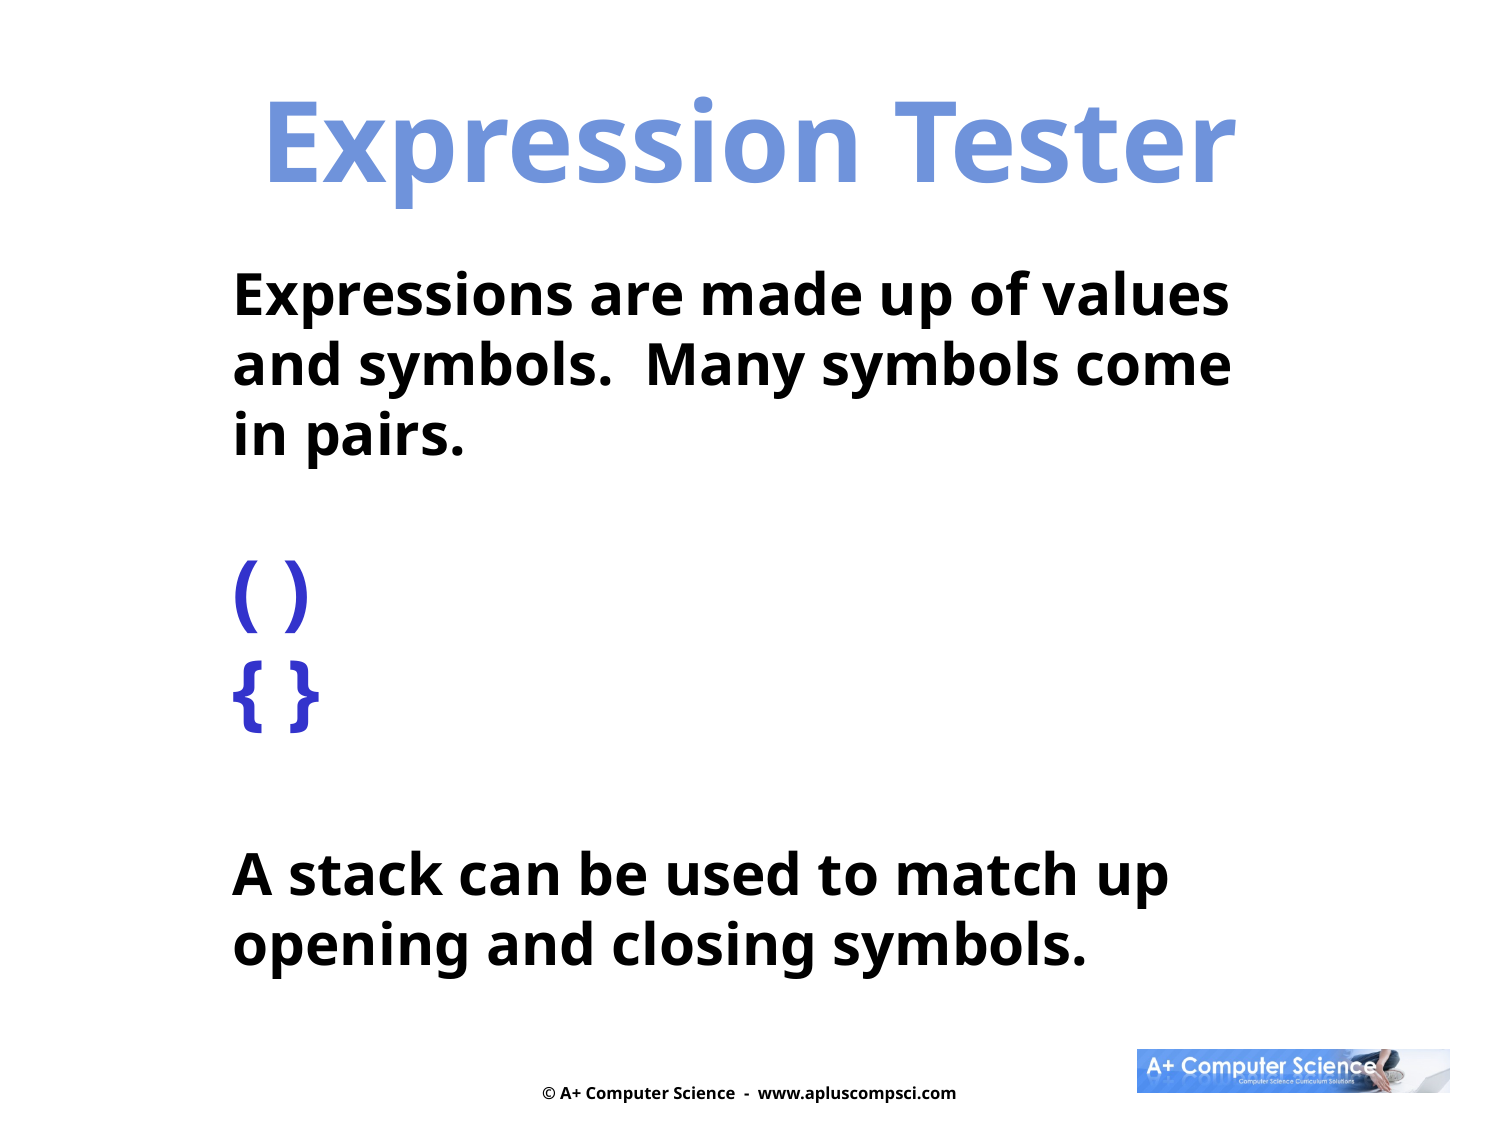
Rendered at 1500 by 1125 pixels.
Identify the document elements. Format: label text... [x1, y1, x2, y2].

text_box Expressions are made up of values and symbols. Many symbols come in pairs. ( ) { } A stack can be used to match up opening and closing symbols. [218, 249, 1249, 1055]
text_box Expression Tester [0, 62, 1500, 213]
footer © A+ Computer Science - www.apluscompsci.com [512, 1055, 988, 1101]
picture [1137, 1049, 1450, 1093]
